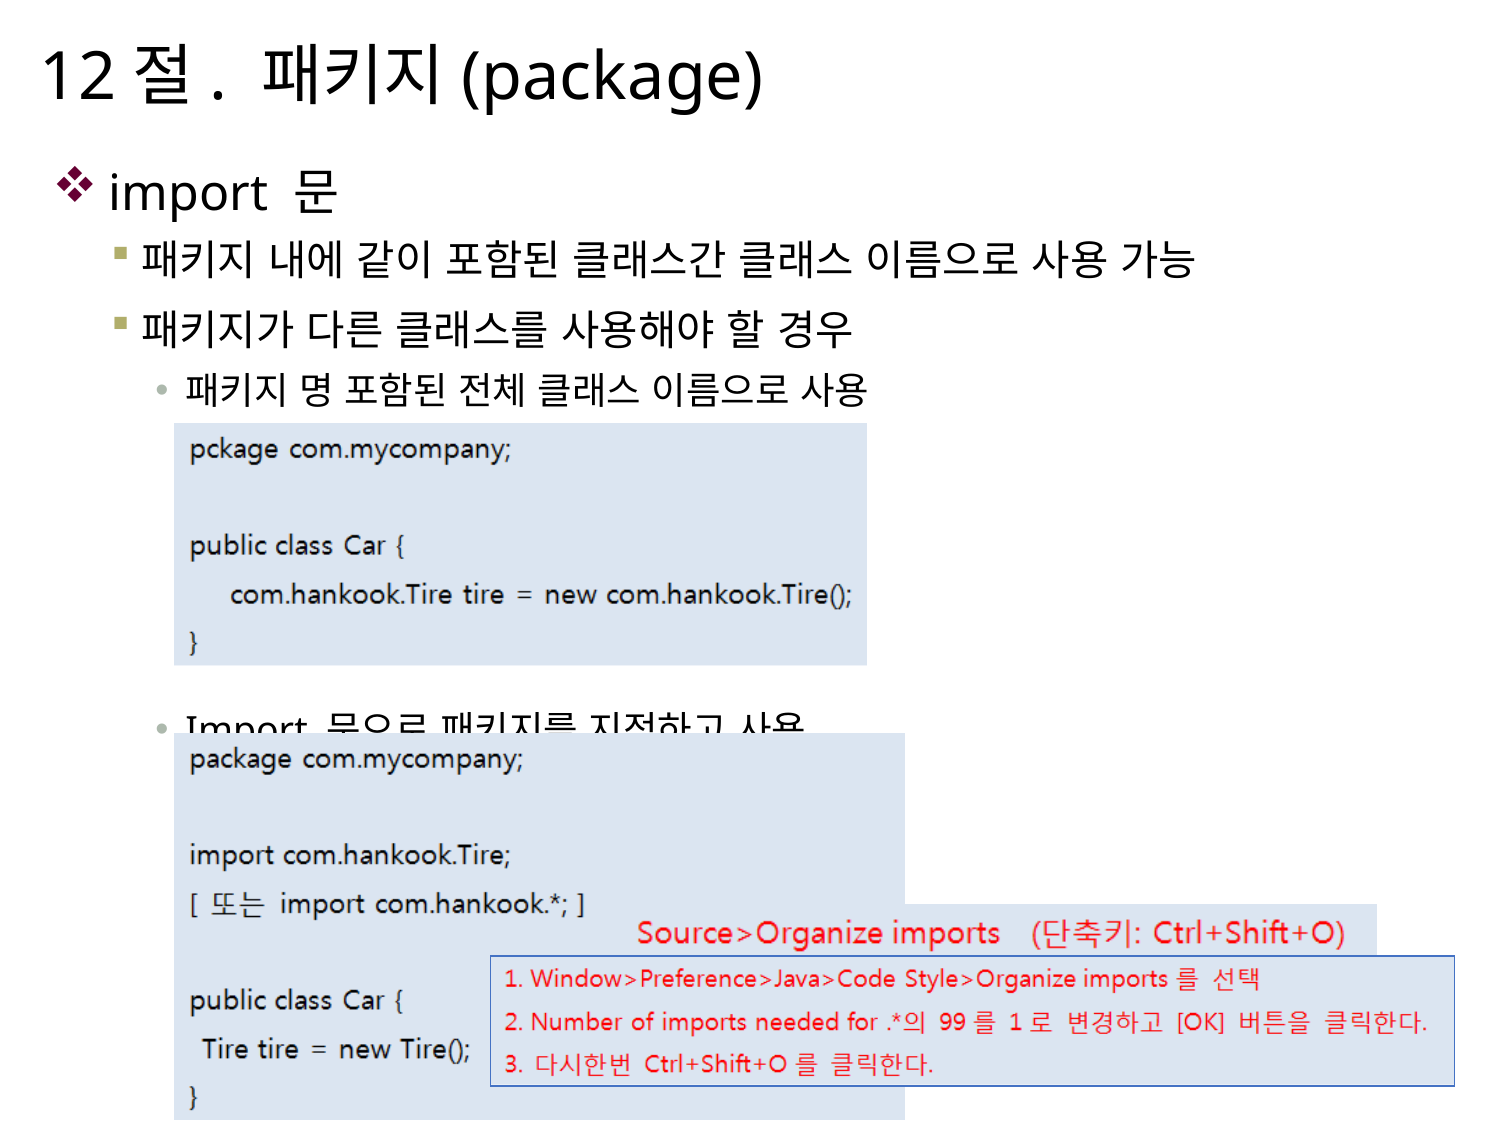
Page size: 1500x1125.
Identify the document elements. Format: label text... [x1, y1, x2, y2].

picture [174, 733, 1454, 1120]
list import 문 패키지 내에 같이 포함된 클래스간 클래스 이름으로 사용 가능 패키지가 다른 클래스를 사용해야 할 경우 패키지 명 포함된 전체 클래스 이름으로 사용 Import 문으로 패키지를 지정하고 사용 [37, 152, 1463, 1091]
title 12절. 패키지(package) [24, 26, 1319, 130]
picture [174, 423, 867, 667]
